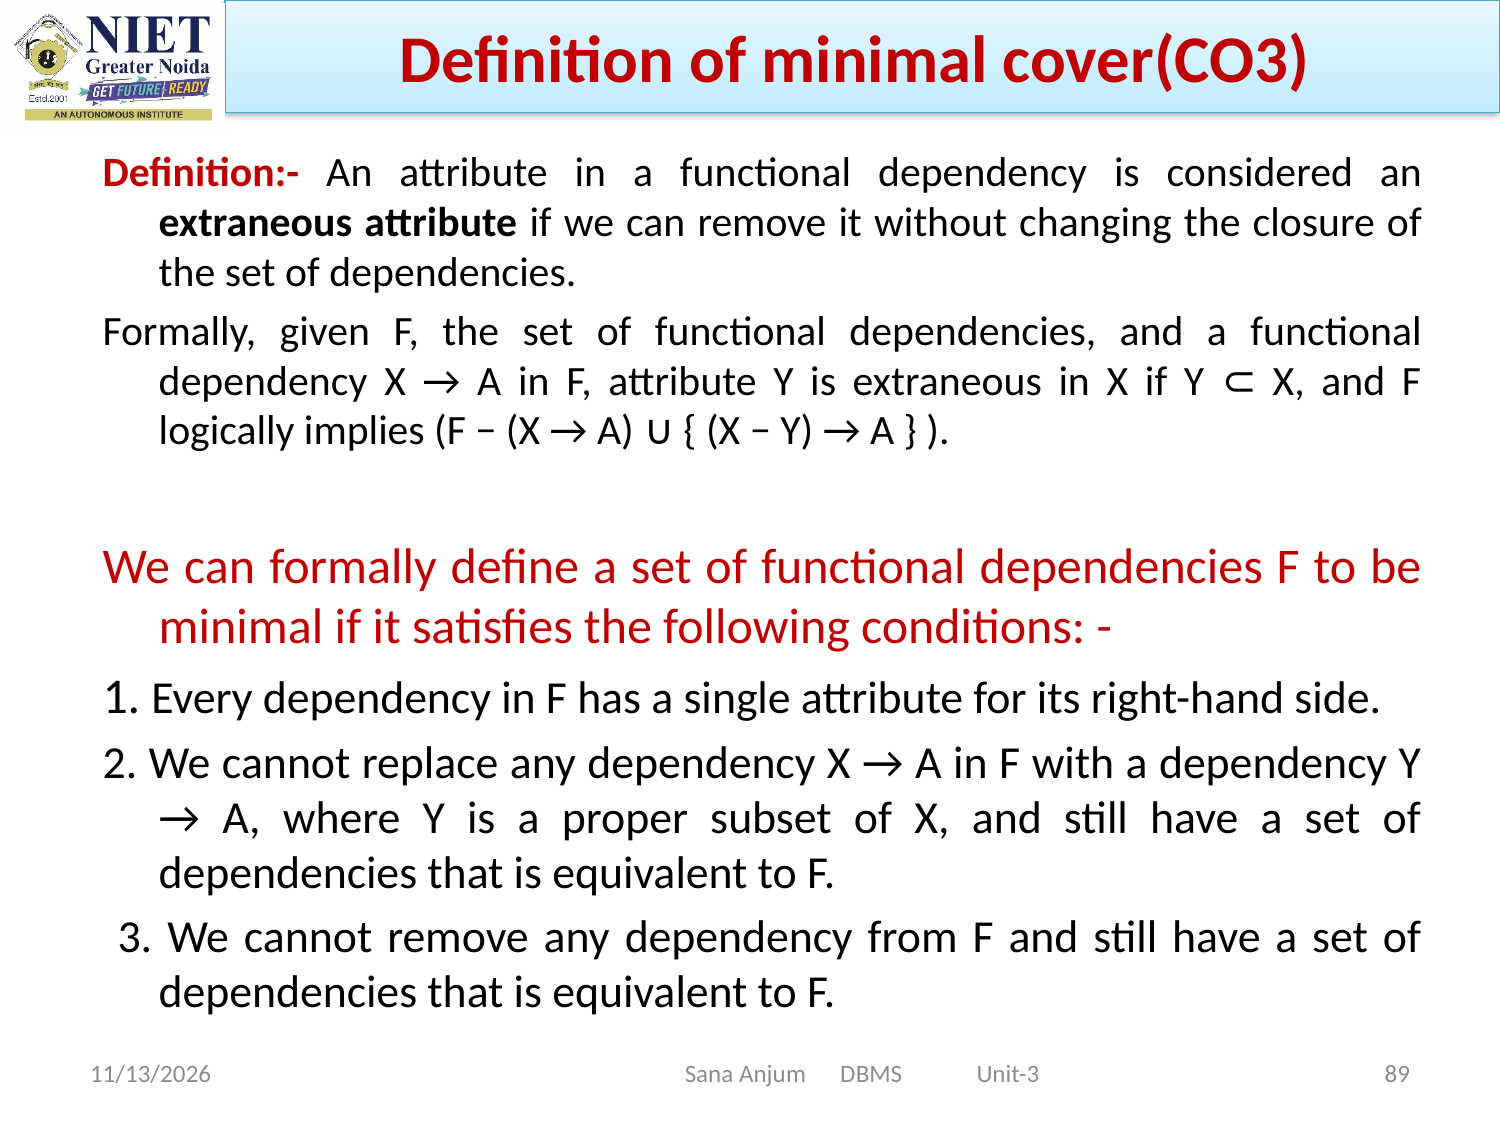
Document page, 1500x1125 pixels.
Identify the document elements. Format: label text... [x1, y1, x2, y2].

footer Sana Anjum DBMS Unit-3 [450, 1042, 1074, 1103]
slide_number 89 [1074, 1042, 1425, 1103]
list Definition:- An attribute in a functional dependency is considered an extraneous attribute if we can remove it without changing the closure of the set of dependencies. Formally, given F, the set of functional dependencies, and a functional dependency X → A in F, attribute Y is extraneous in X if Y ⊂ X, and F logically implies (F − (X → A) ∪ { (X − Y) → A } ). We can formally define a set of functional dependencies F to be minimal if it satisfies the following conditions: - 1. Every dependency in F has a single attribute for its right-hand side. 2. We cannot replace any dependency X → A in F with a dependency Y → A, where Y is a proper subset of X, and still have a set of dependencies that is equivalent to F. 3. We cannot remove any dependency from F and still have a set of dependencies that is equivalent to F. [87, 137, 1438, 1038]
picture [0, 0, 238, 135]
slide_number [75, 1042, 425, 1103]
text_box Definition of minimal cover(CO3) [238, 0, 1500, 113]
